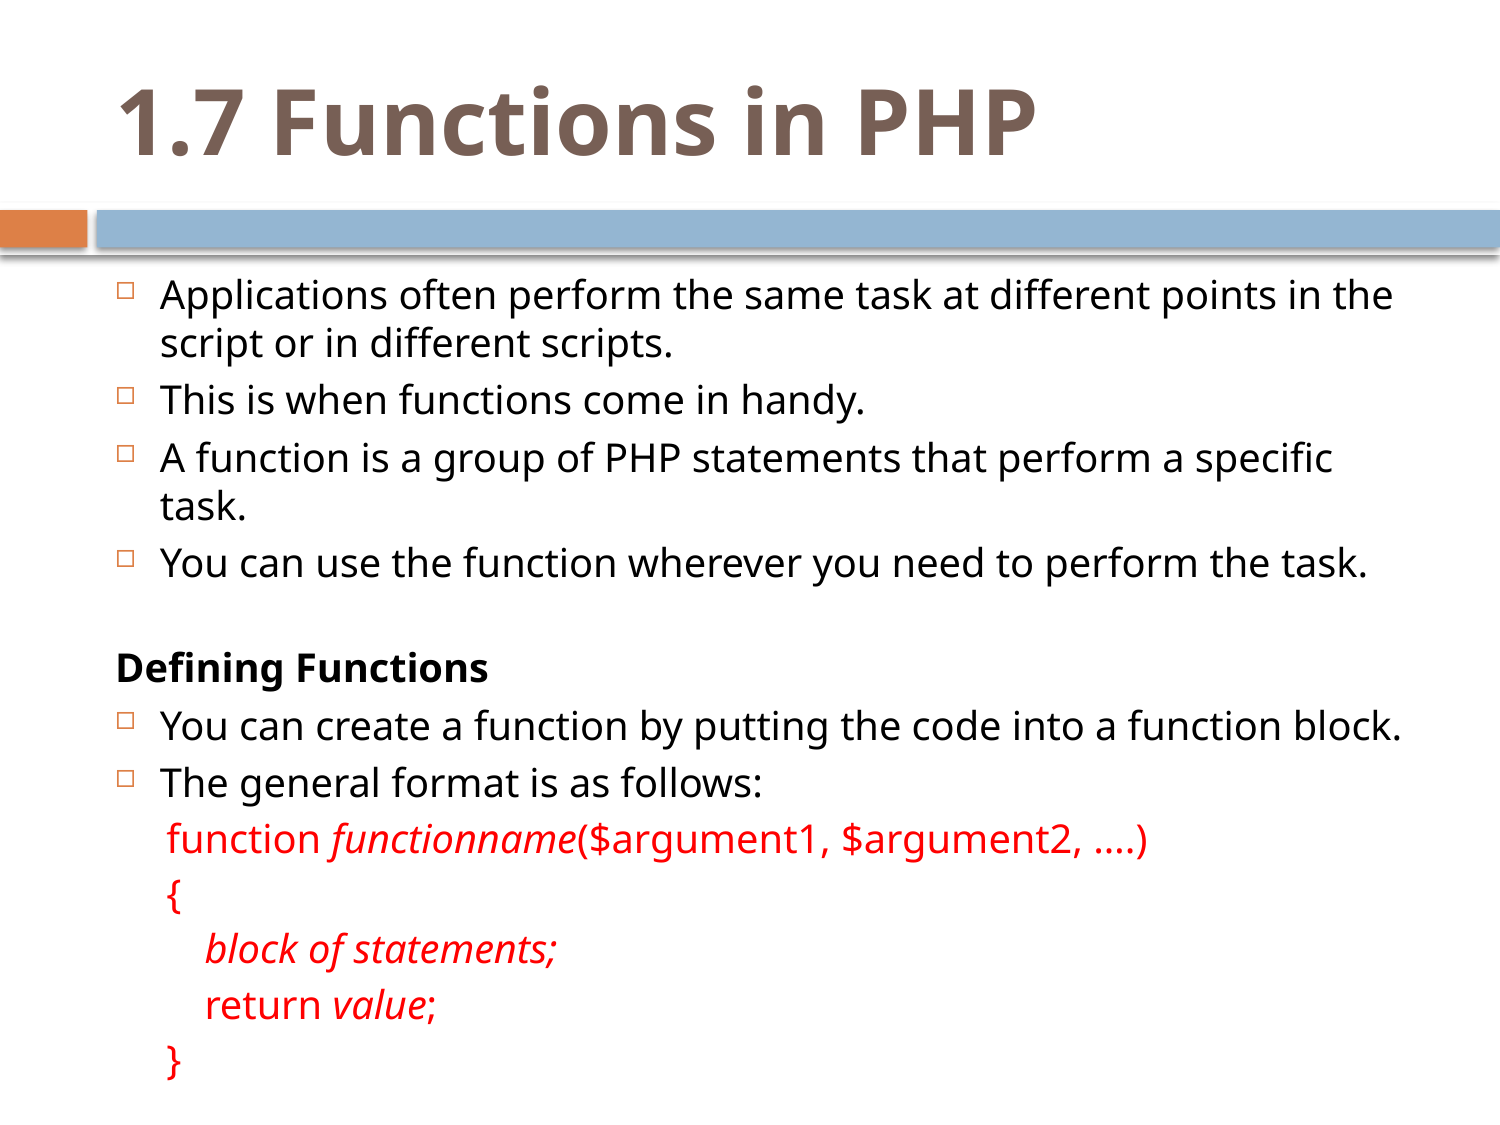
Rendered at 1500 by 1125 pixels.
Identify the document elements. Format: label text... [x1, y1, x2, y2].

list Applications often perform the same task at different points in the script or in different scripts. This is when functions come in handy. A function is a group of PHP statements that perform a specific task. You can use the function wherever you need to perform the task. Defining Functions You can create a function by putting the code into a function block. The general format is as follows: function functionname($argument1, $argument2, ….) { block of statements; return value; } [100, 262, 1438, 1125]
title 1.7 Functions in PHP [100, 37, 1438, 200]
